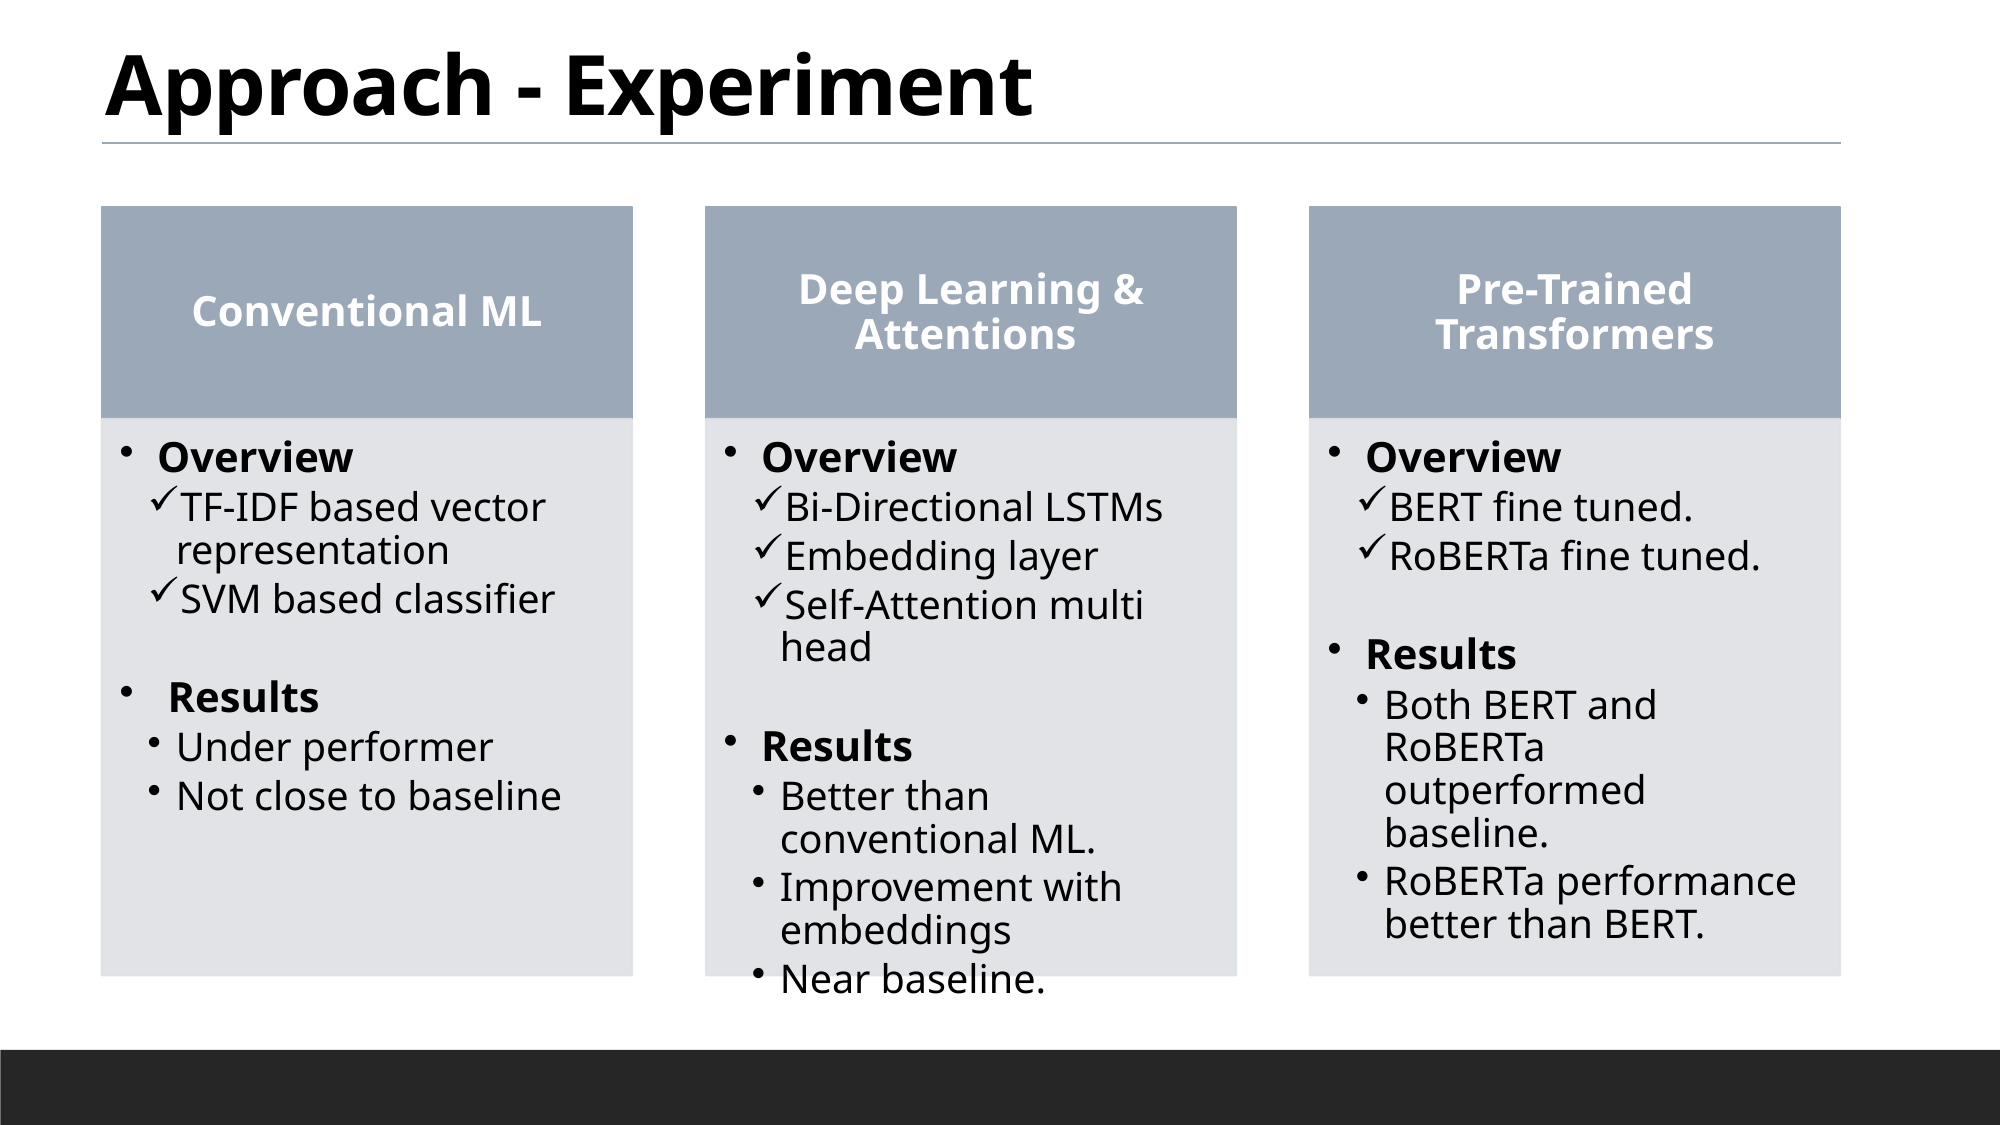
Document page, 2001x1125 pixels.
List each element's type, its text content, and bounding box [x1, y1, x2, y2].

title Approach - Experiment [90, 26, 1741, 142]
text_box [100, 199, 1842, 983]
